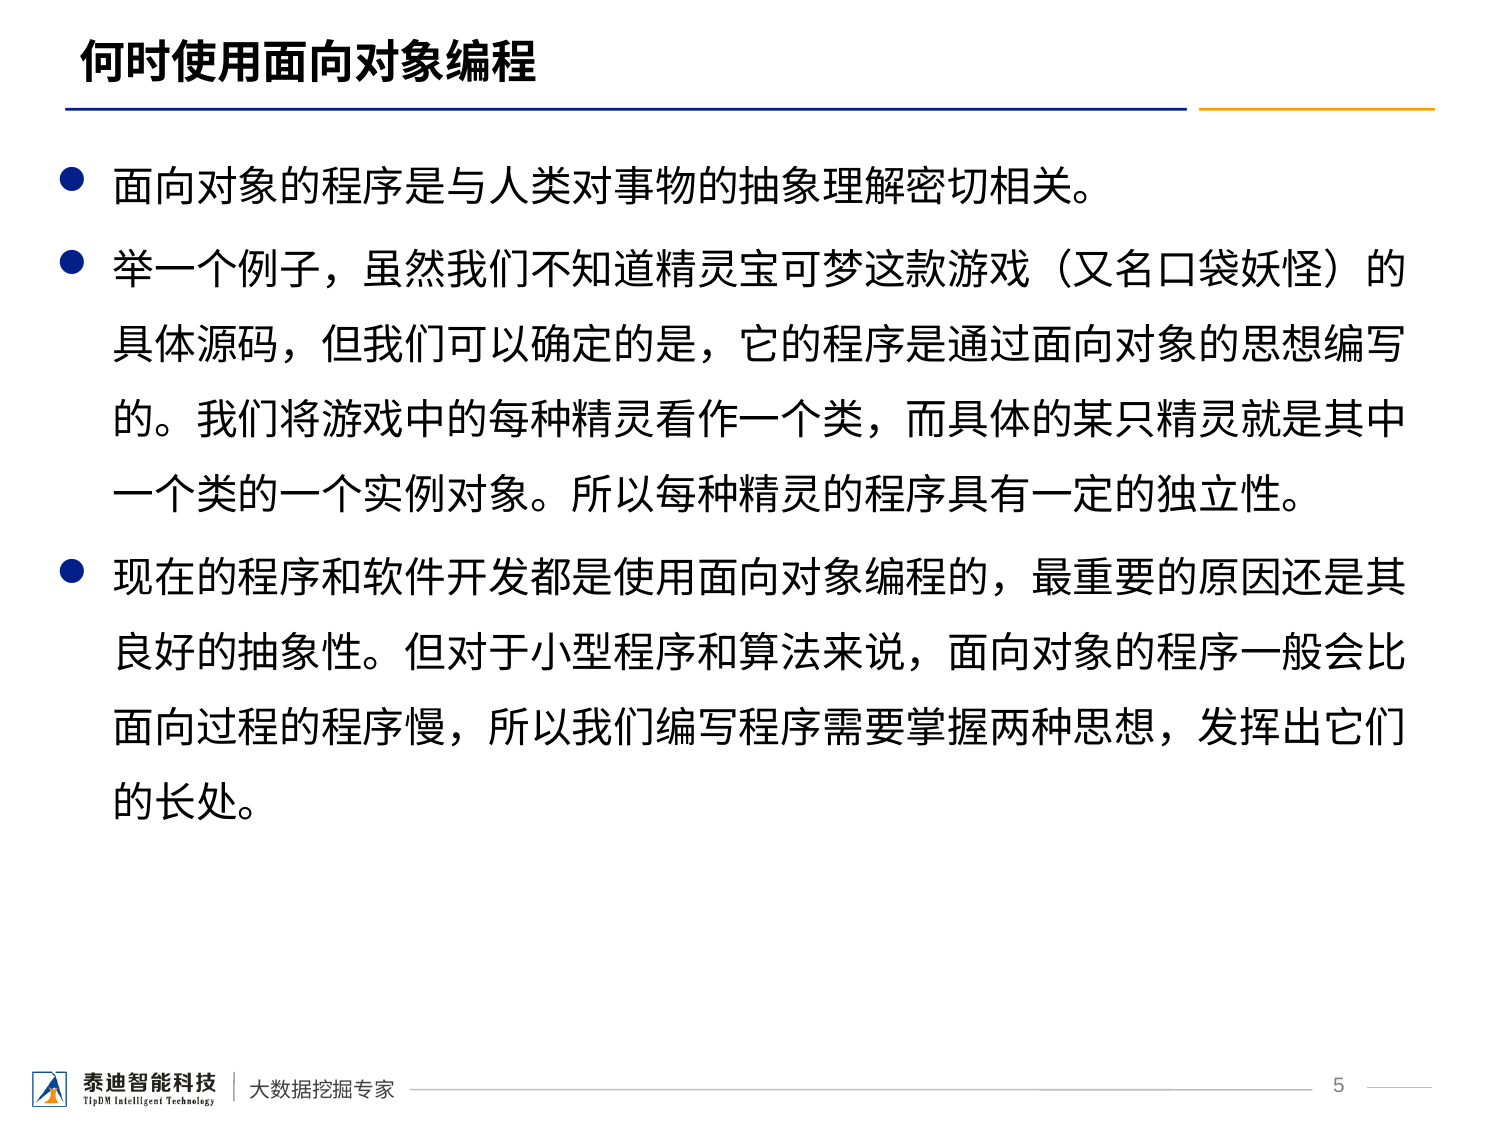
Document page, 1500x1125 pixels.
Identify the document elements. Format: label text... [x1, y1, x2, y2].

title 何时使用面向对象编程 [64, 25, 1430, 97]
list 面向对象的程序是与人类对事物的抽象理解密切相关。 举一个例子，虽然我们不知道精灵宝可梦这款游戏（又名口袋妖怪）的具体源码，但我们可以确定的是，它的程序是通过面向对象的思想编写的。我们将游戏中的每种精灵看作一个类，而具体的某只精灵就是其中一个类的一个实例对象。所以每种精灵的程序具有一定的独立性。 现在的程序和软件开发都是使用面向对象编程的，最重要的原因还是其良好的抽象性。但对于小型程序和算法来说，面向对象的程序一般会比面向过程的程序慢，所以我们编写程序需要掌握两种思想，发挥出它们的长处。 [41, 127, 1436, 1035]
picture [29, 1062, 218, 1111]
